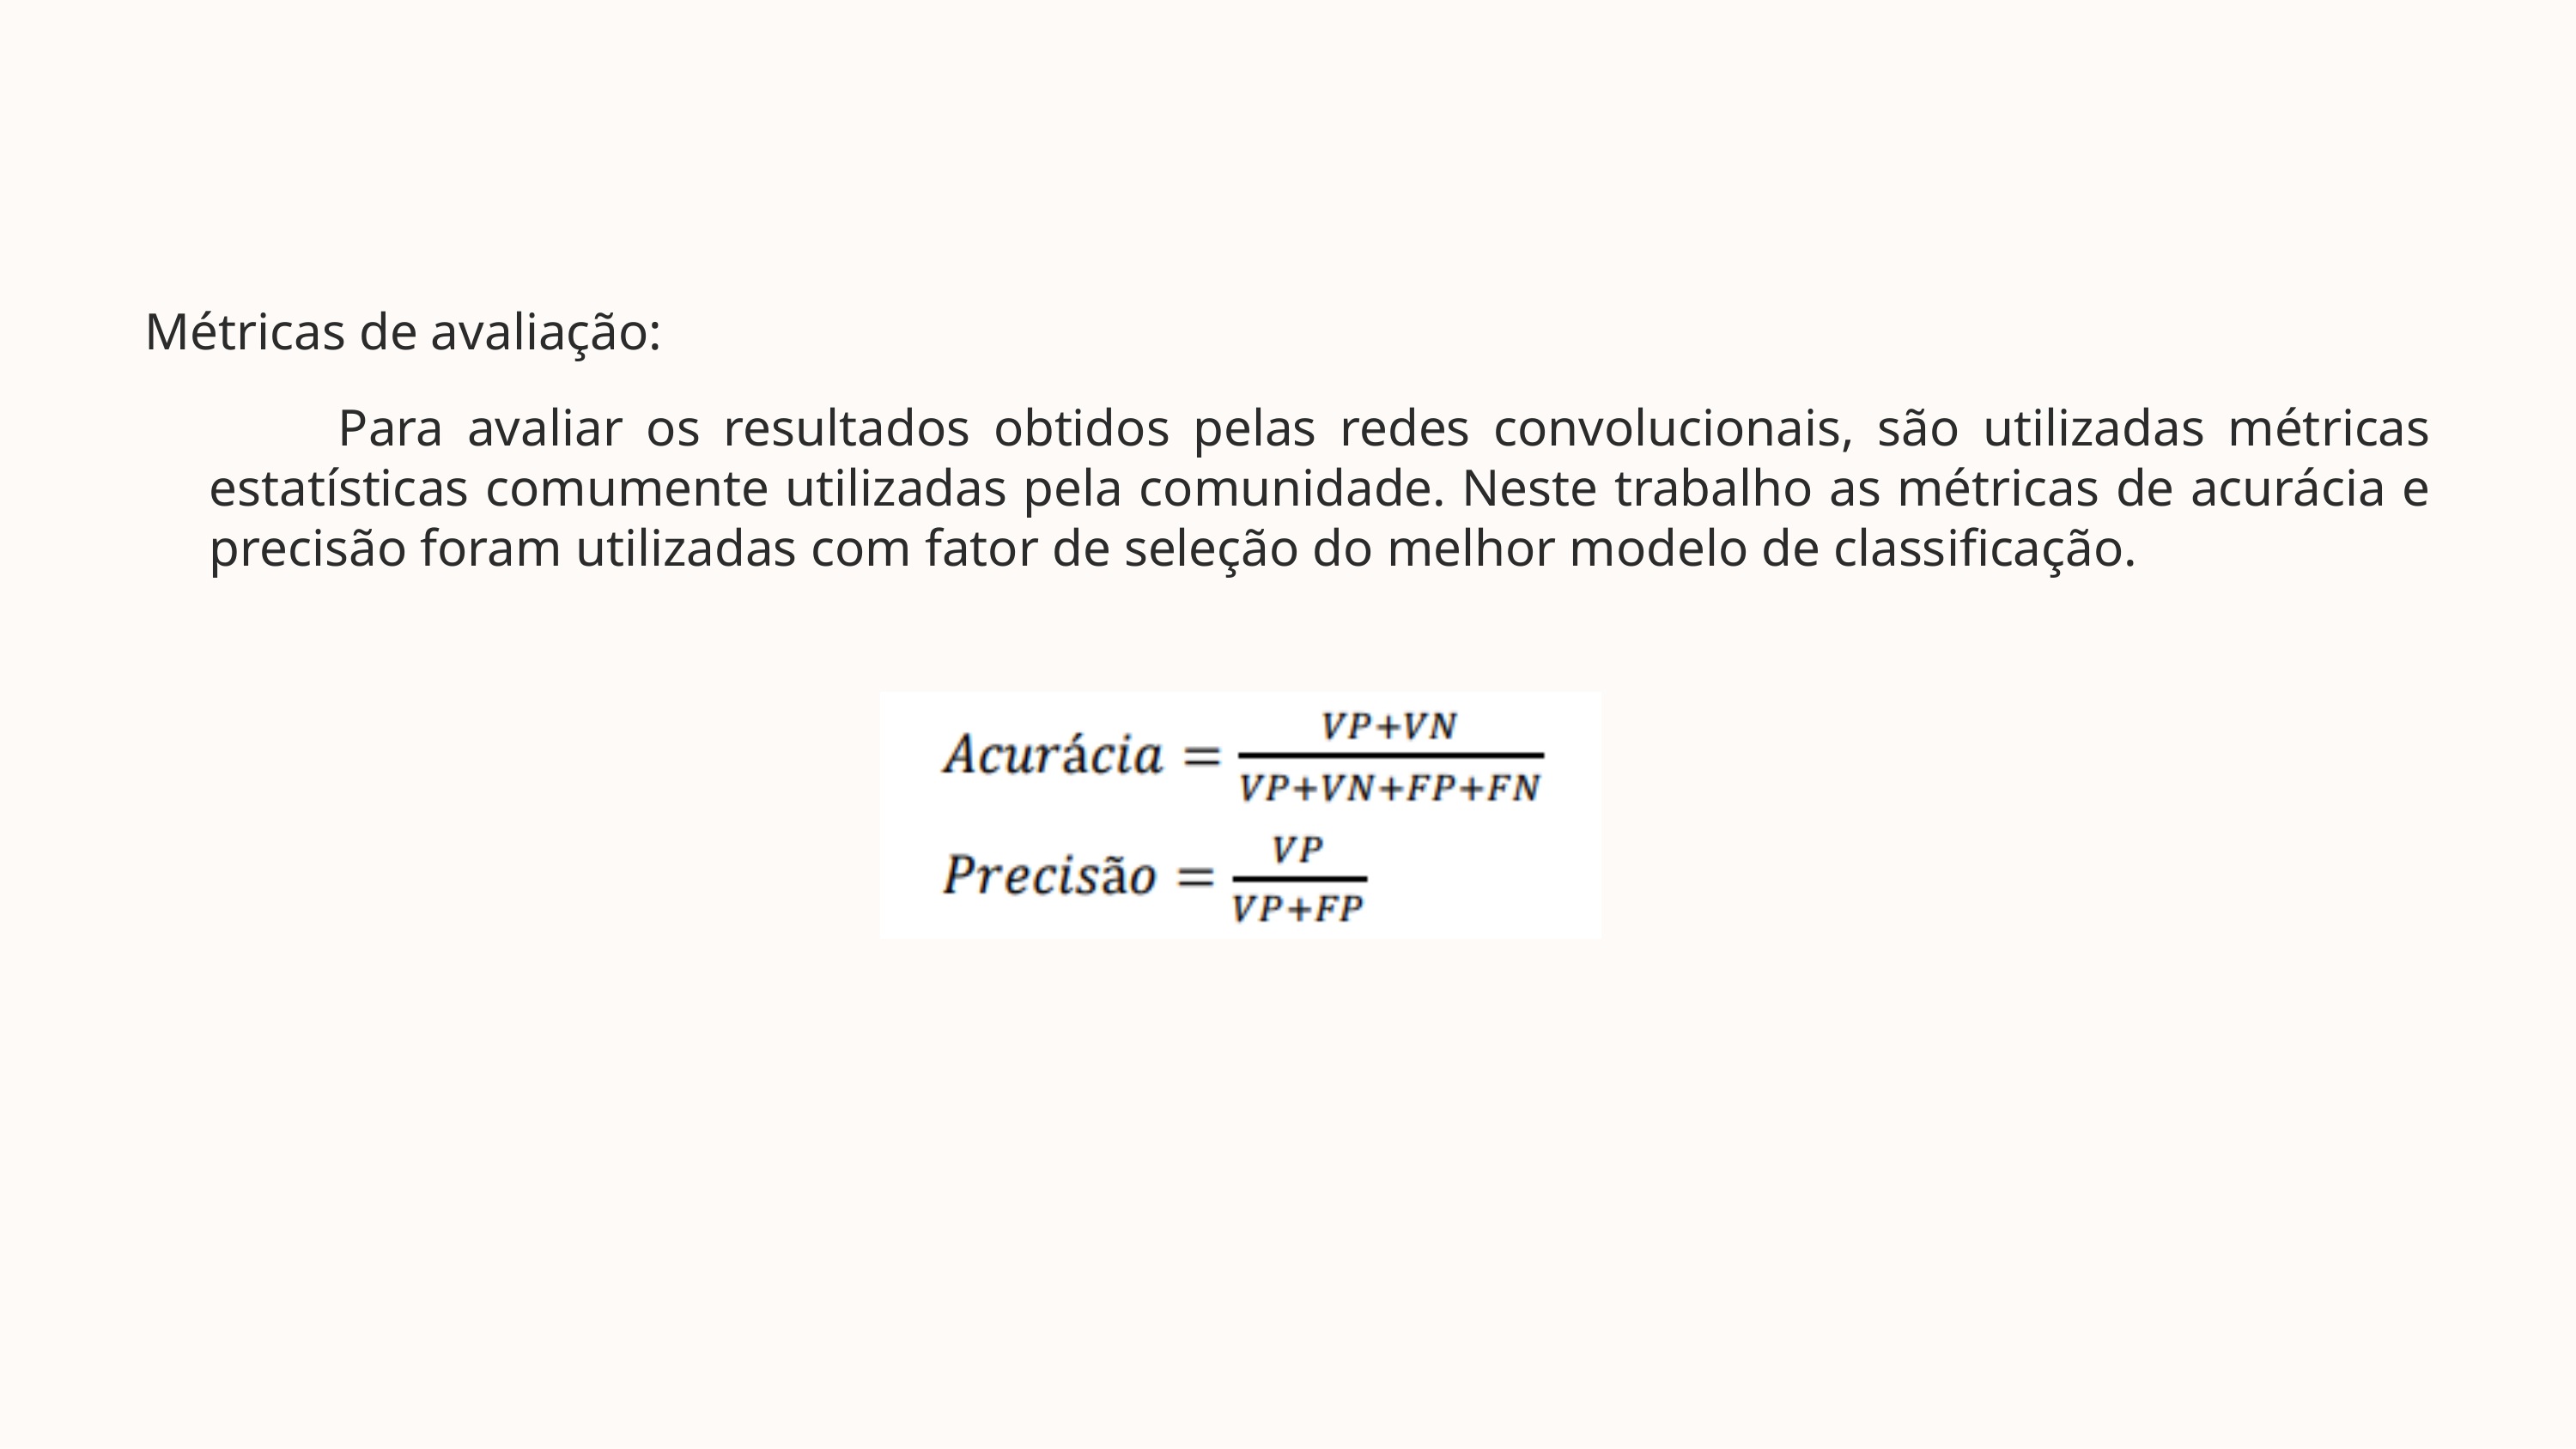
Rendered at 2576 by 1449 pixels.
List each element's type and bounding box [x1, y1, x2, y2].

text_box [144, 289, 2432, 579]
picture [879, 691, 1601, 939]
